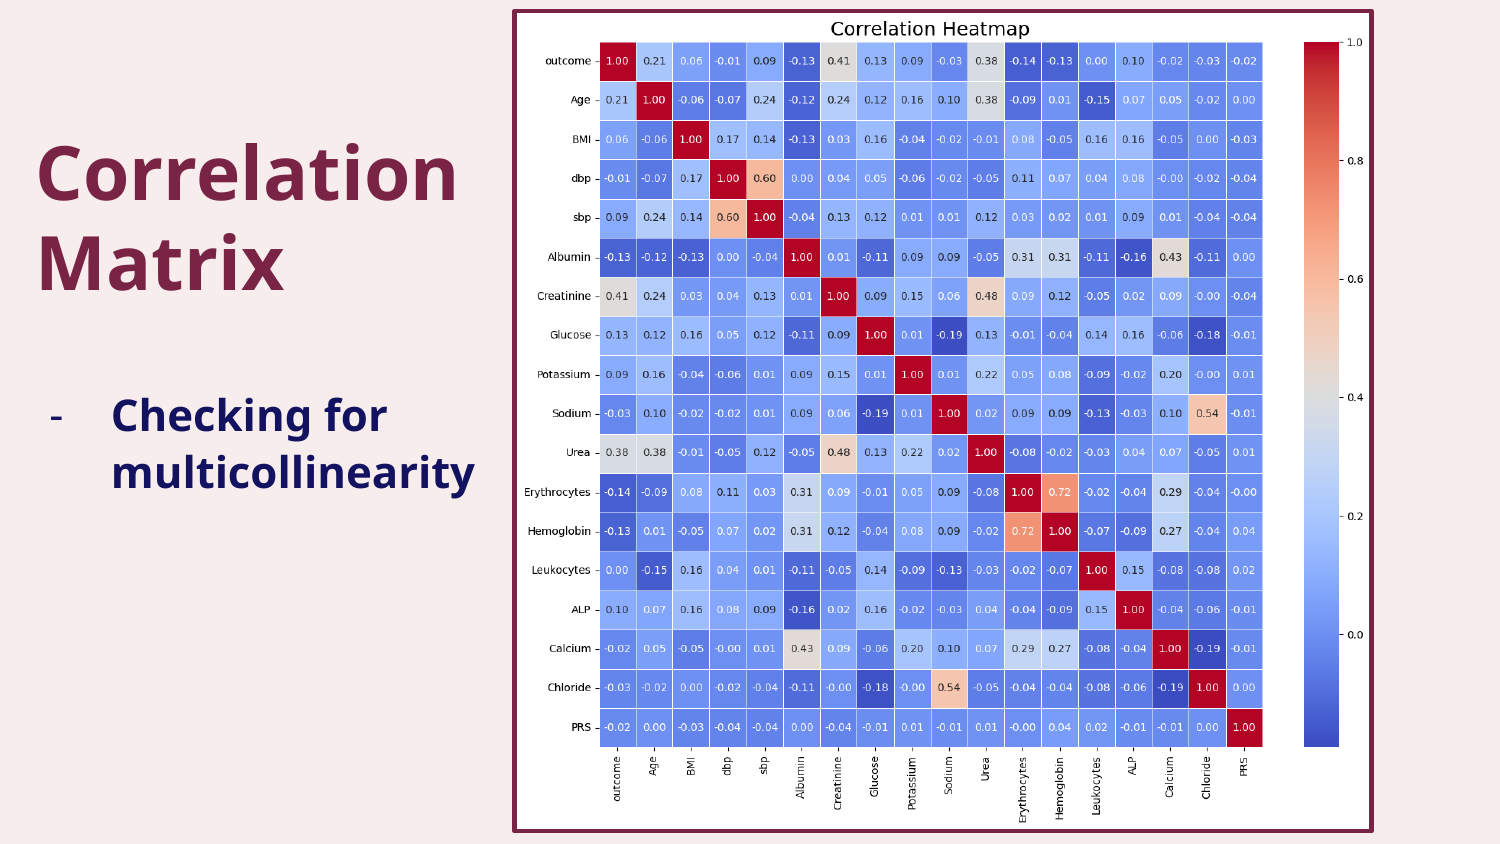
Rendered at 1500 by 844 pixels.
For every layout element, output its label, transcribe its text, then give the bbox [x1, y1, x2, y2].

picture [516, 12, 1370, 830]
title Correlation Matrix Checking for multicollinearity [20, 110, 511, 451]
